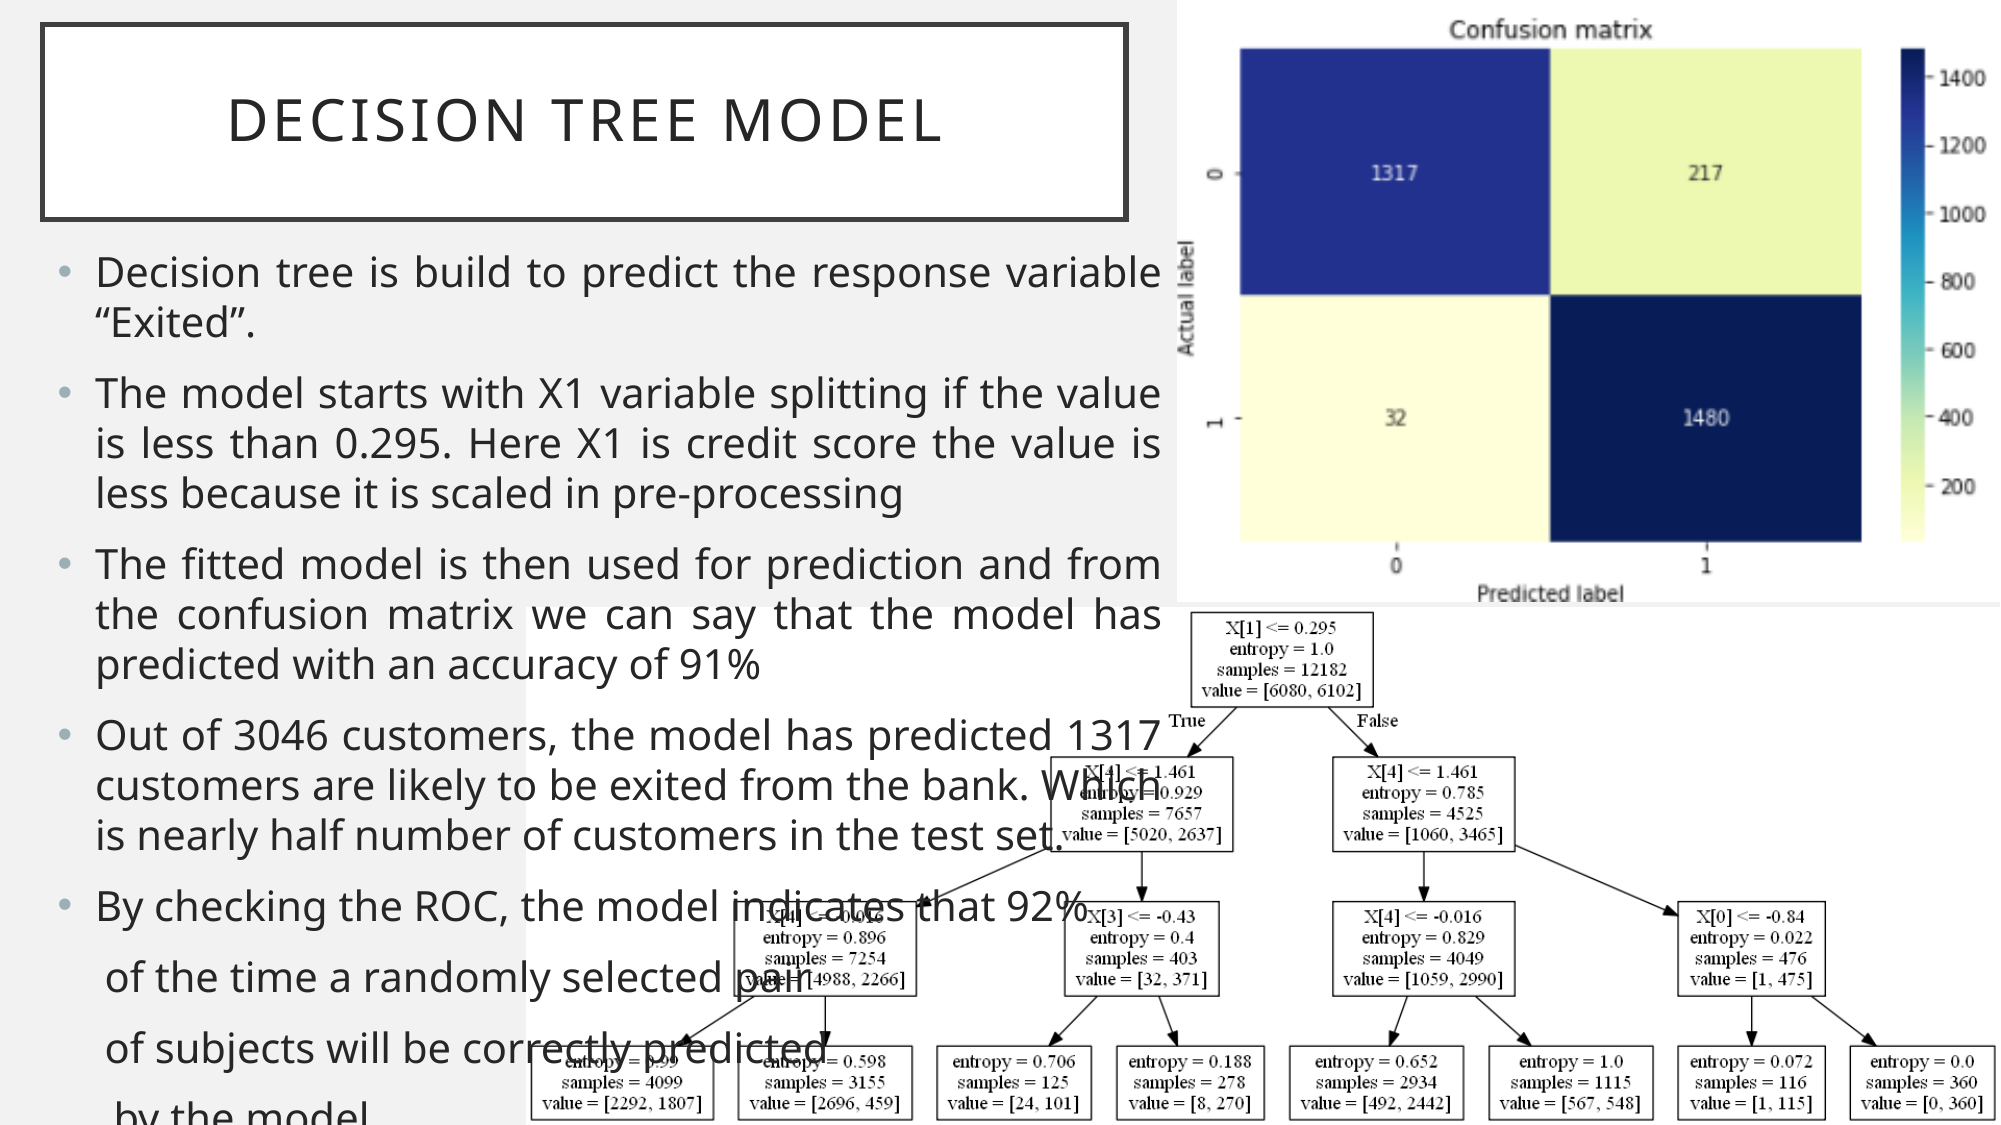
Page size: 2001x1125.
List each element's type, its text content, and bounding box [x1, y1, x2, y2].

title Decision tree model [40, 22, 1129, 222]
list Decision tree is build to predict the response variable “Exited”. The model starts with X1 variable splitting if the value is less than 0.295. Here X1 is credit score the value is less because it is scaled in pre-processing The fitted model is then used for prediction and from the confusion matrix we can say that the model has predicted with an accuracy of 91% Out of 3046 customers, the model has predicted 1317 customers are likely to be exited from the bank. Which is nearly half number of customers in the test set. By checking the ROC, the model indicates that 92% of the time a randomly selected pair of subjects will be correctly predicted by the model. [42, 238, 1178, 1106]
picture [526, 607, 2000, 1125]
picture [1177, 0, 2000, 602]
